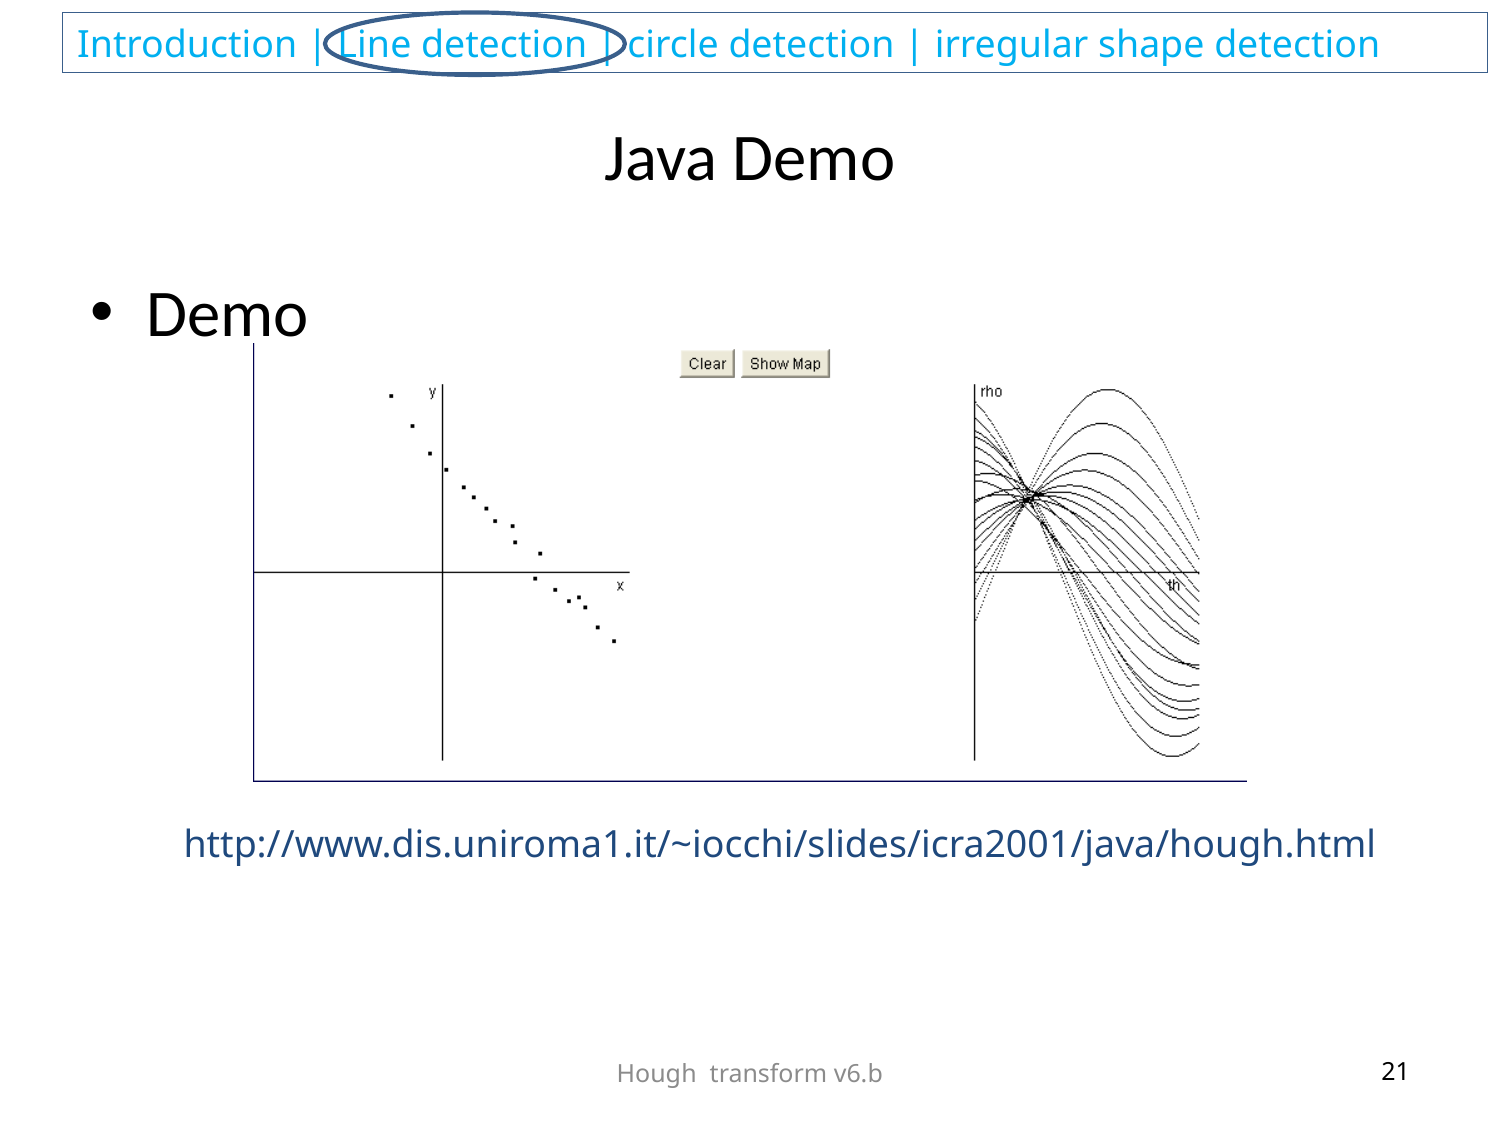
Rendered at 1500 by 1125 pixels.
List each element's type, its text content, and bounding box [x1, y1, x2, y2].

slide_number 21 [1074, 1042, 1425, 1103]
footer Hough transform v6.b [512, 1042, 988, 1103]
picture [253, 342, 1247, 783]
text_box http://www.dis.uniroma1.it/~iocchi/slides/icra2001/java/hough.html [168, 812, 1392, 918]
text_box [322, 10, 627, 78]
list Demo [75, 262, 1425, 1005]
title Java Demo [75, 99, 1425, 262]
